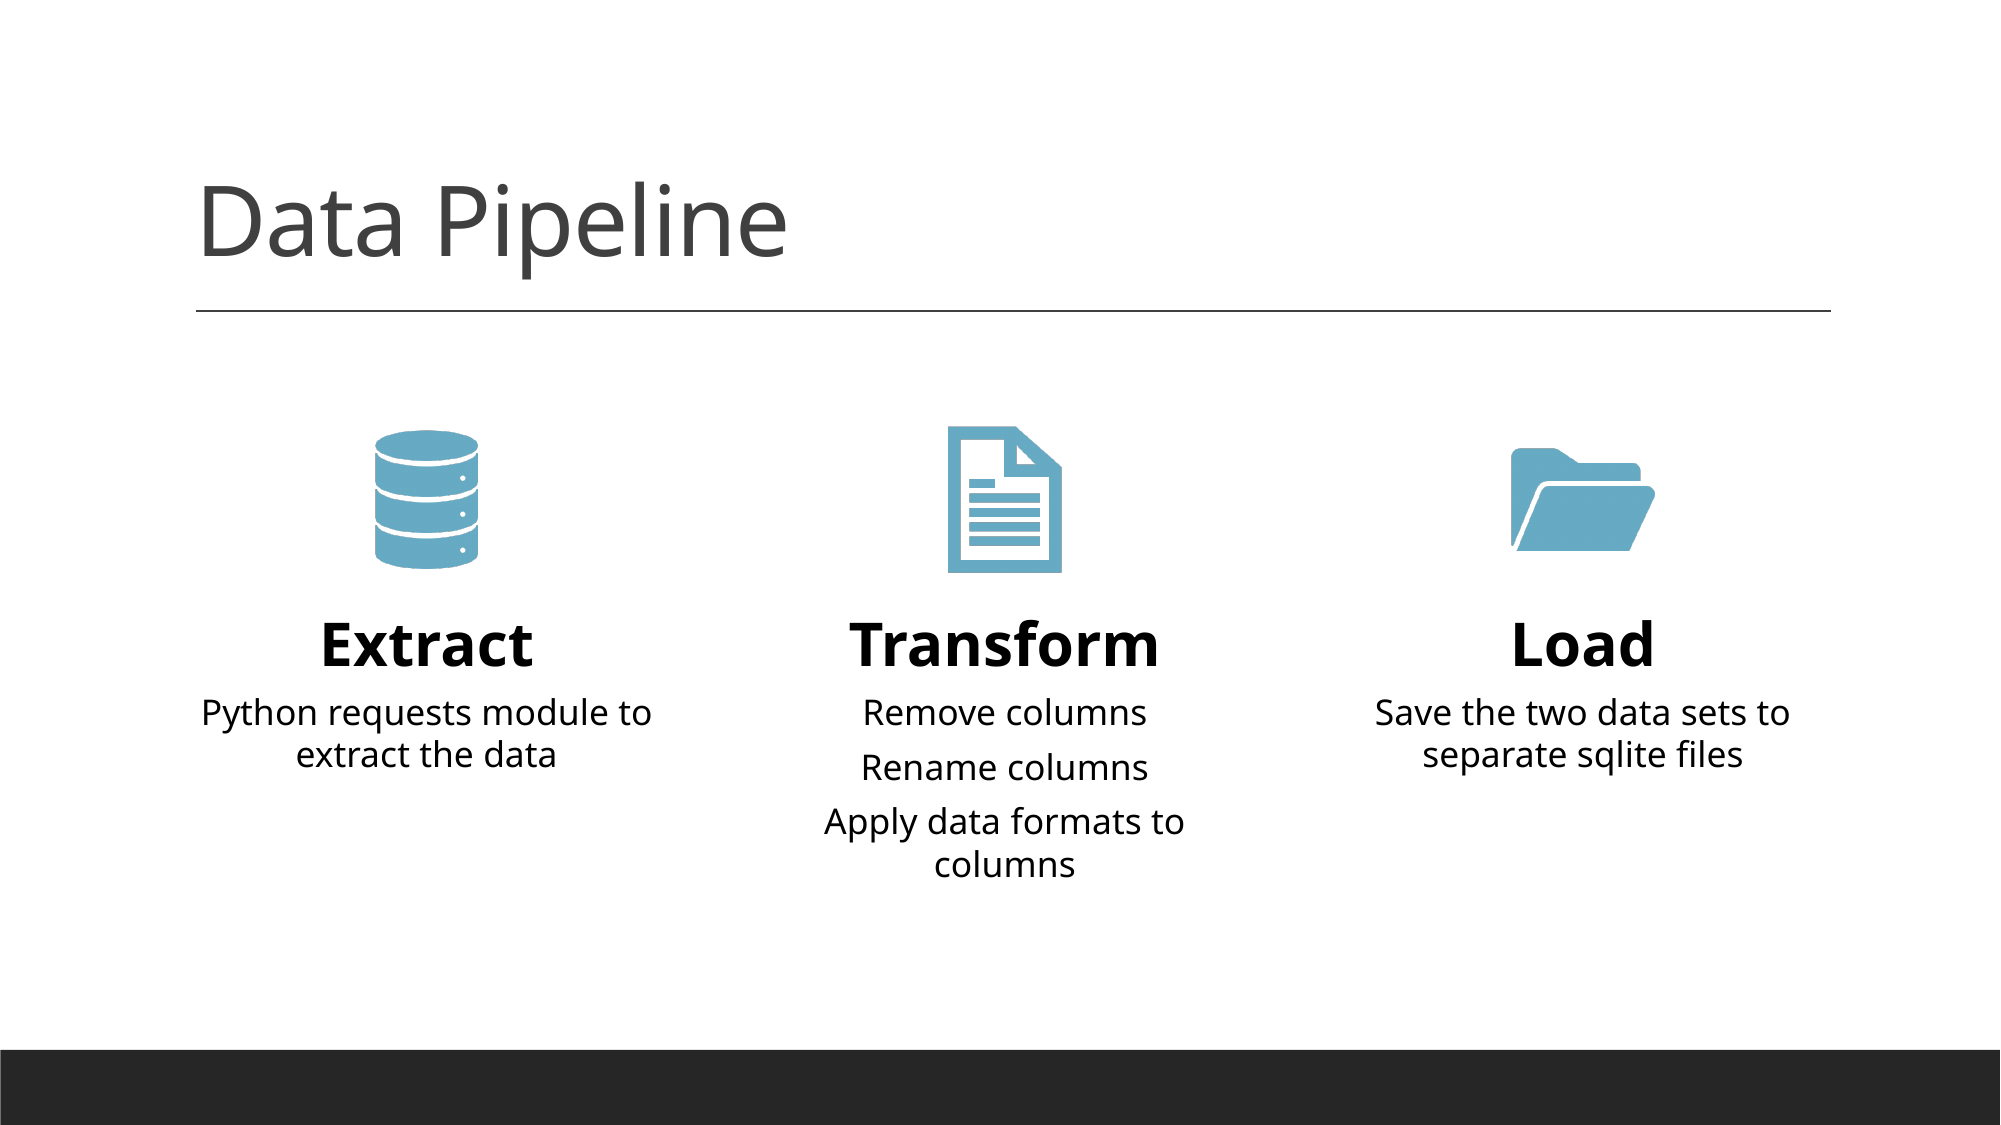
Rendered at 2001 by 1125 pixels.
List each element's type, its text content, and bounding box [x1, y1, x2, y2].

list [179, 345, 1831, 964]
title Data Pipeline [180, 47, 1830, 285]
